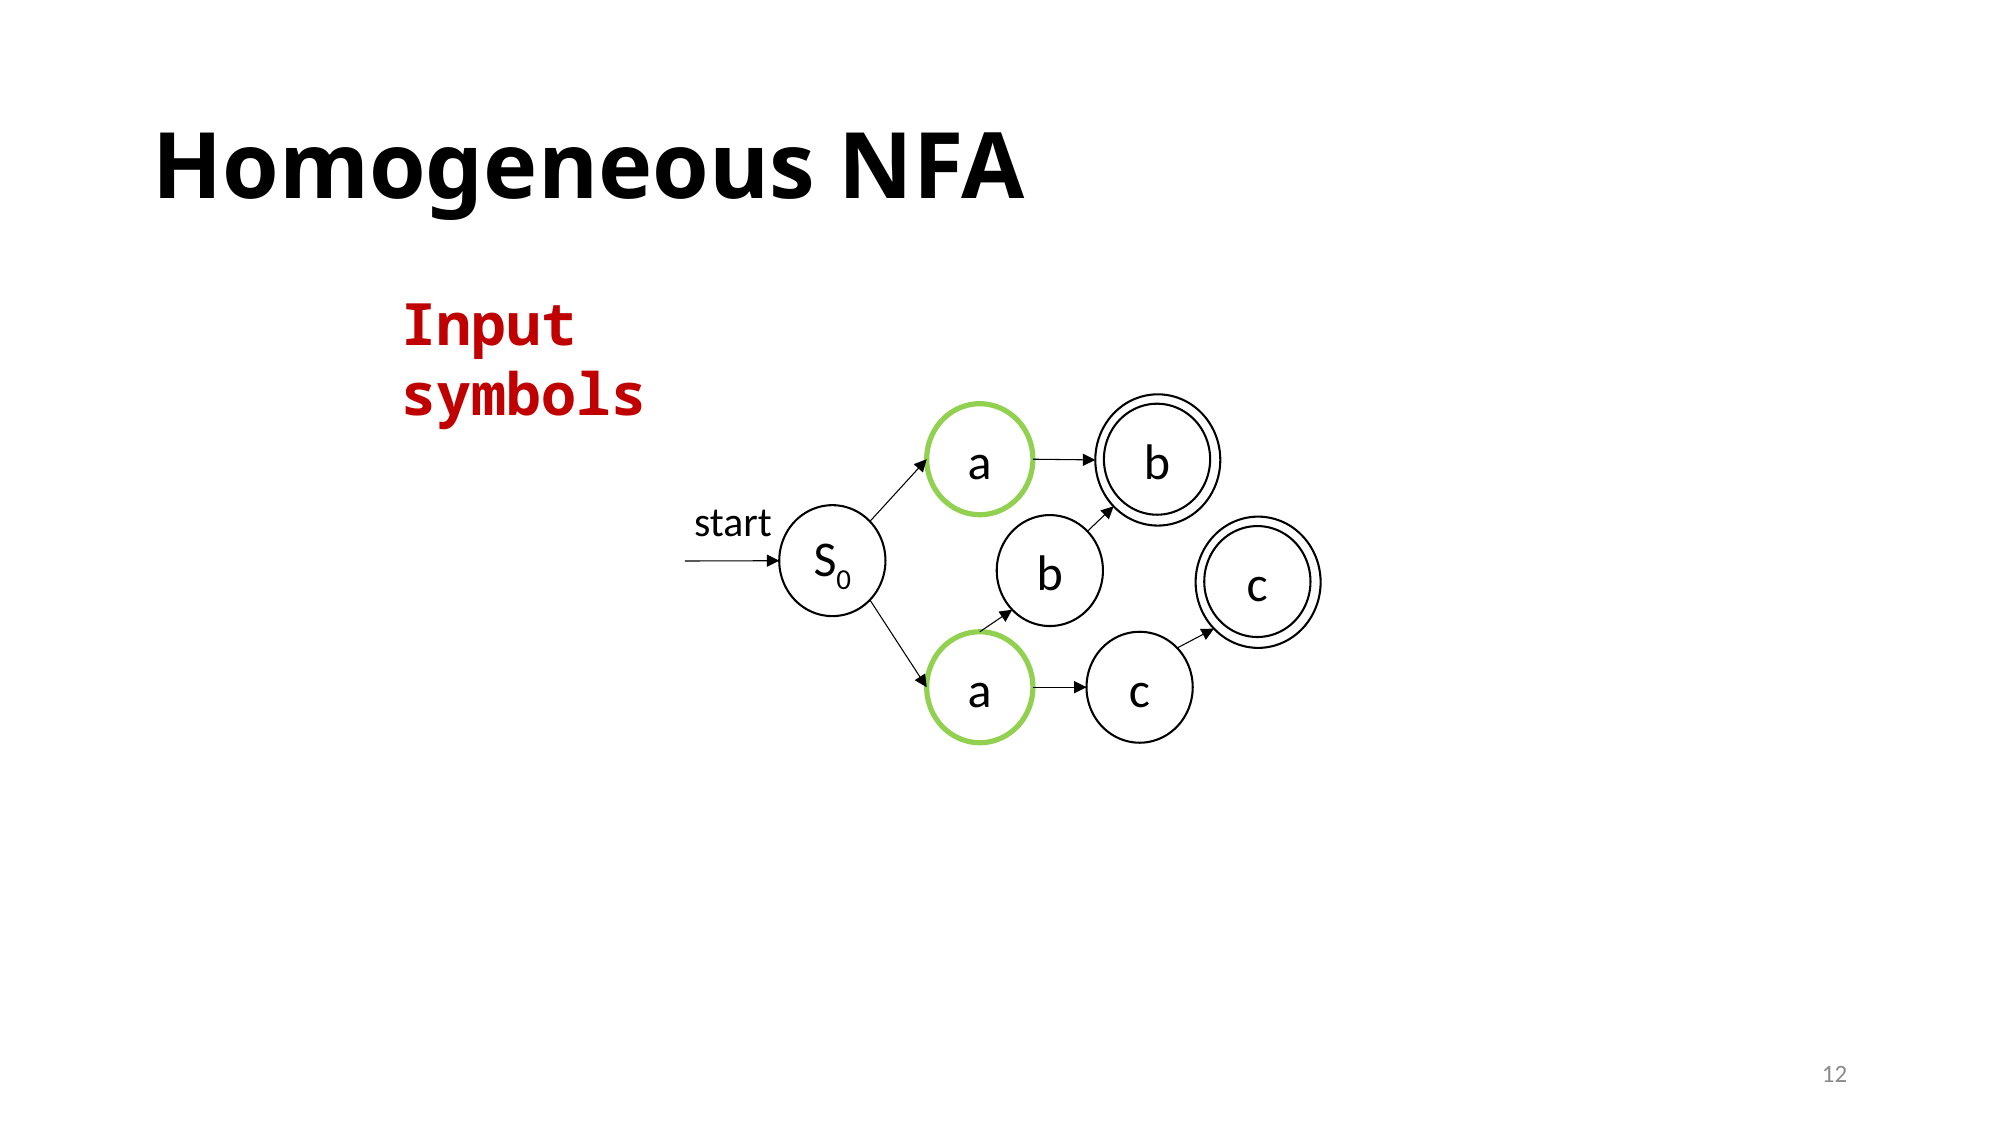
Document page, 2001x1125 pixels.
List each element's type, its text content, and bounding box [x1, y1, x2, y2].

text_box Input symbols [386, 279, 870, 435]
slide_number 12 [1412, 1042, 1863, 1103]
title Homogeneous NFA [137, 59, 1863, 278]
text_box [679, 394, 1321, 743]
